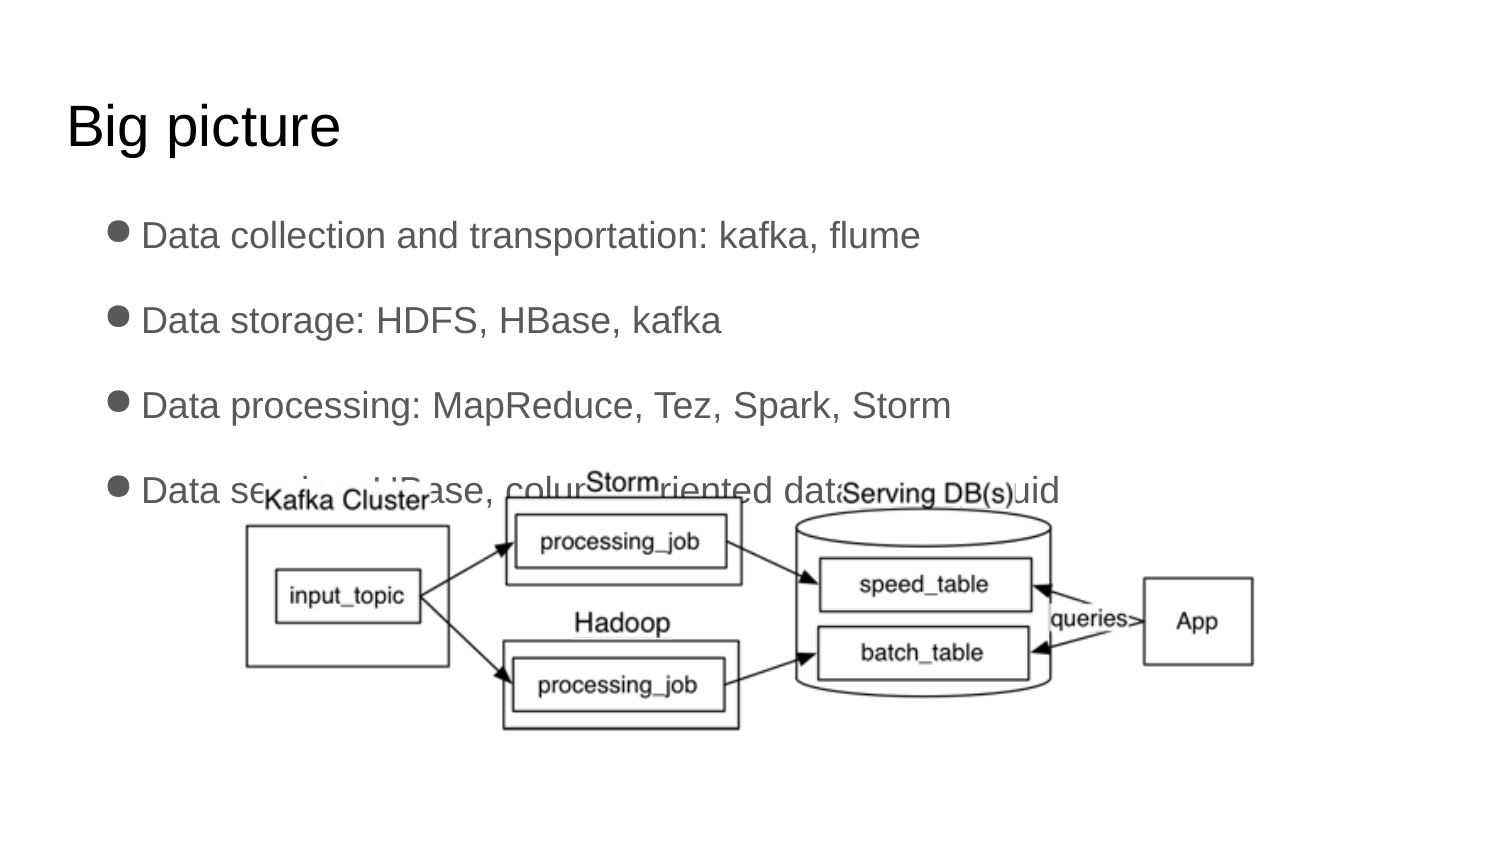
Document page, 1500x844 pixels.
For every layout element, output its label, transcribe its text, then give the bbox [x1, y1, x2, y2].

list Data collection and transportation: kafka, flume Data storage: HDFS, HBase, kafka Data processing: MapReduce, Tez, Spark, Storm Data serving: HBase, column-oriented databases, druid [51, 189, 1449, 750]
picture [224, 446, 1276, 750]
title Big picture [51, 72, 1449, 167]
